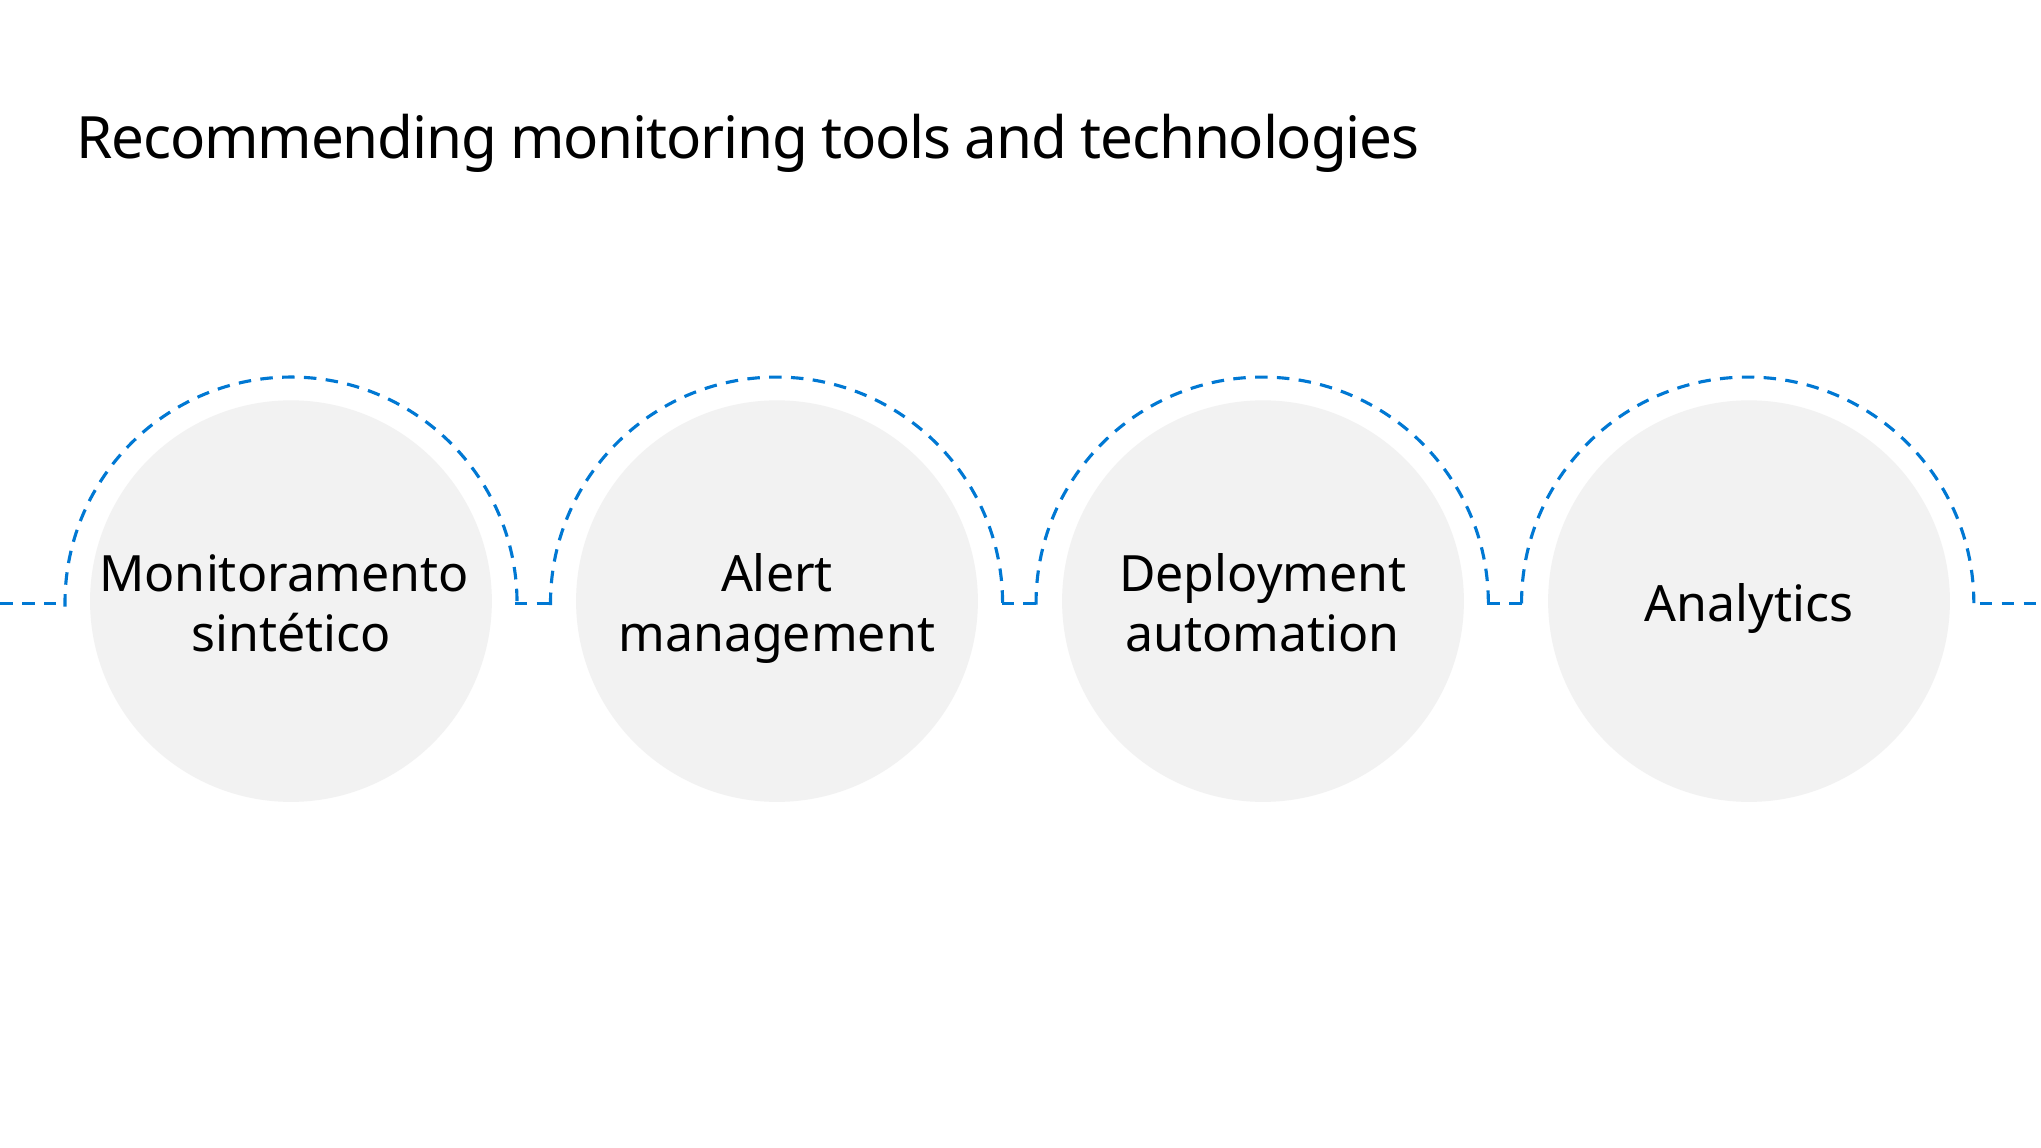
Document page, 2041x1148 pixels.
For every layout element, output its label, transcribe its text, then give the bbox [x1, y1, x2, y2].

text_box Alert management [575, 607, 979, 803]
title Recommending monitoring tools and technologies [76, 103, 1969, 172]
text_box Monitoramento sintético [89, 607, 493, 803]
picture [0, 374, 2041, 607]
text_box Analytics [1547, 607, 1951, 803]
text_box Deployment automation [1061, 607, 1465, 803]
